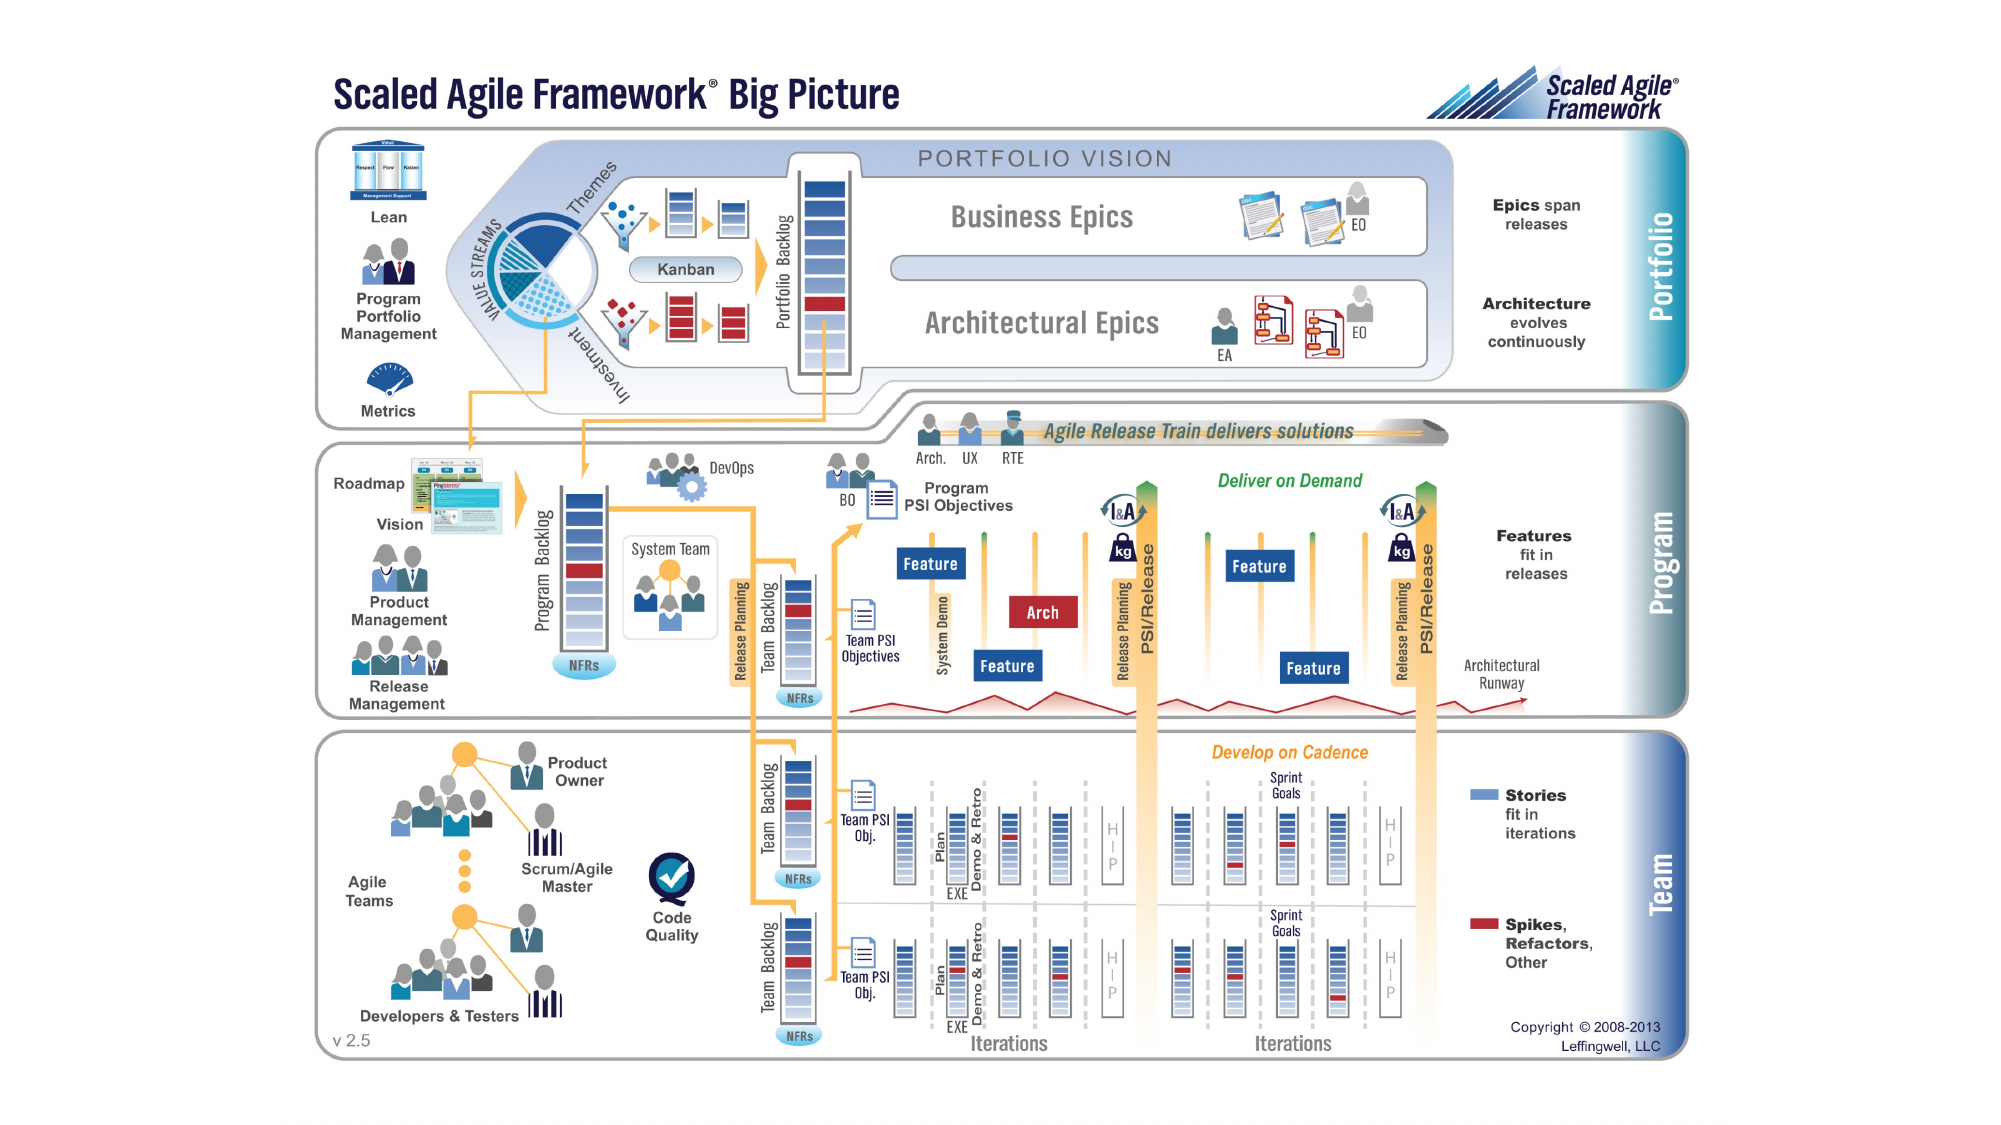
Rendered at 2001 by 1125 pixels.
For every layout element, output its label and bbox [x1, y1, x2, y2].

picture [271, 0, 1728, 1125]
